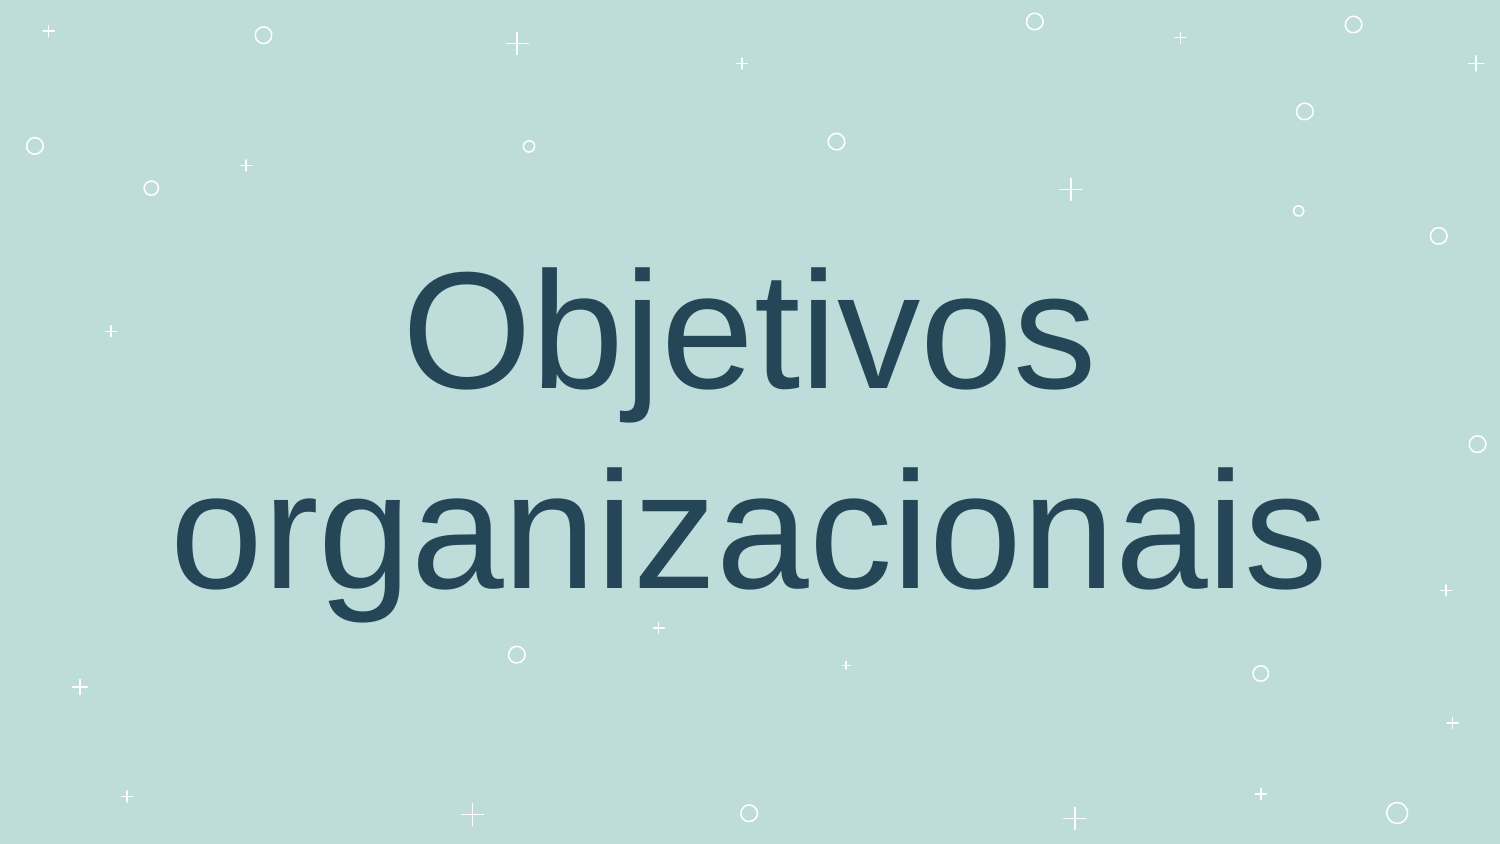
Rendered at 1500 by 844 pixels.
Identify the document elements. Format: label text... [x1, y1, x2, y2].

title Objetivos organizacionais [128, 221, 1372, 623]
